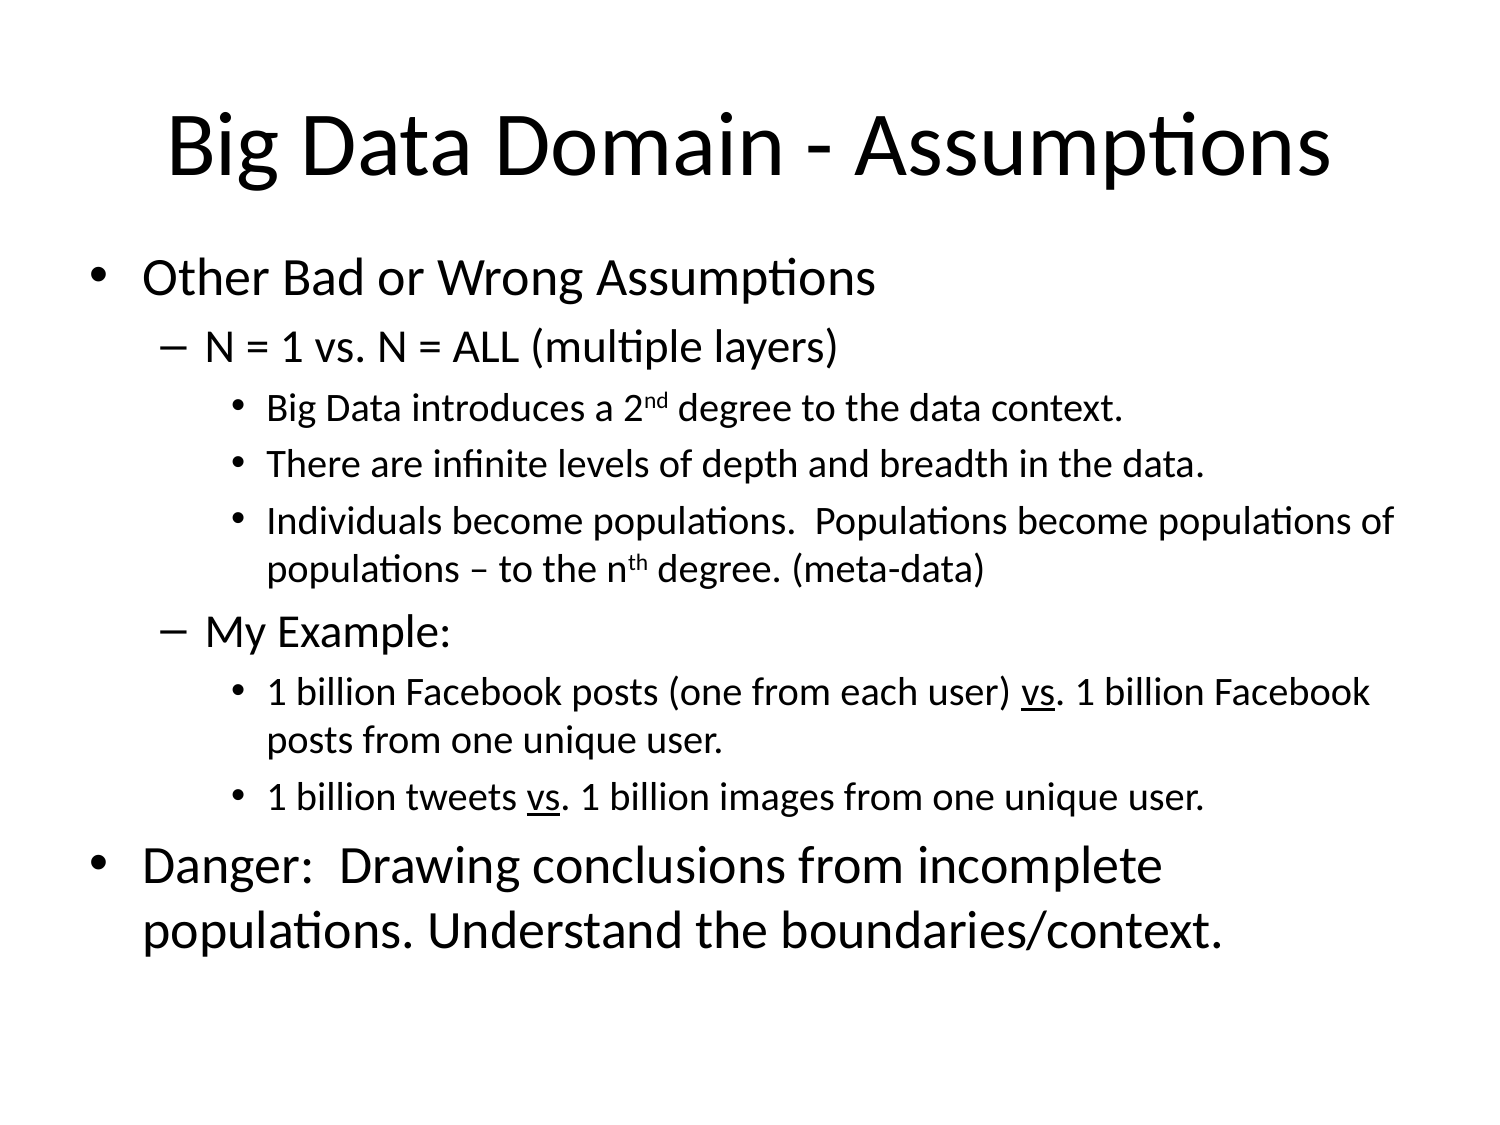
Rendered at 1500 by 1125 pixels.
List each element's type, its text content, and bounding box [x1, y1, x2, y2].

text_box Big Data Domain - Assumptions [74, 45, 1425, 233]
text_box Other Bad or Wrong Assumptions N = 1 vs. N = ALL (multiple layers) Big Data introduces a 2nd degree to the data context. There are infinite levels of depth and breadth in the data. Individuals become populations. Populations become populations of populations – to the nth degree. (meta-data) My Example: 1 billion Facebook posts (one from each user) vs. 1 billion Facebook posts from one unique user. 1 billion tweets vs. 1 billion images from one unique user. Danger: Drawing conclusions from incomplete populations. Understand the boundaries/context. [74, 234, 1425, 977]
